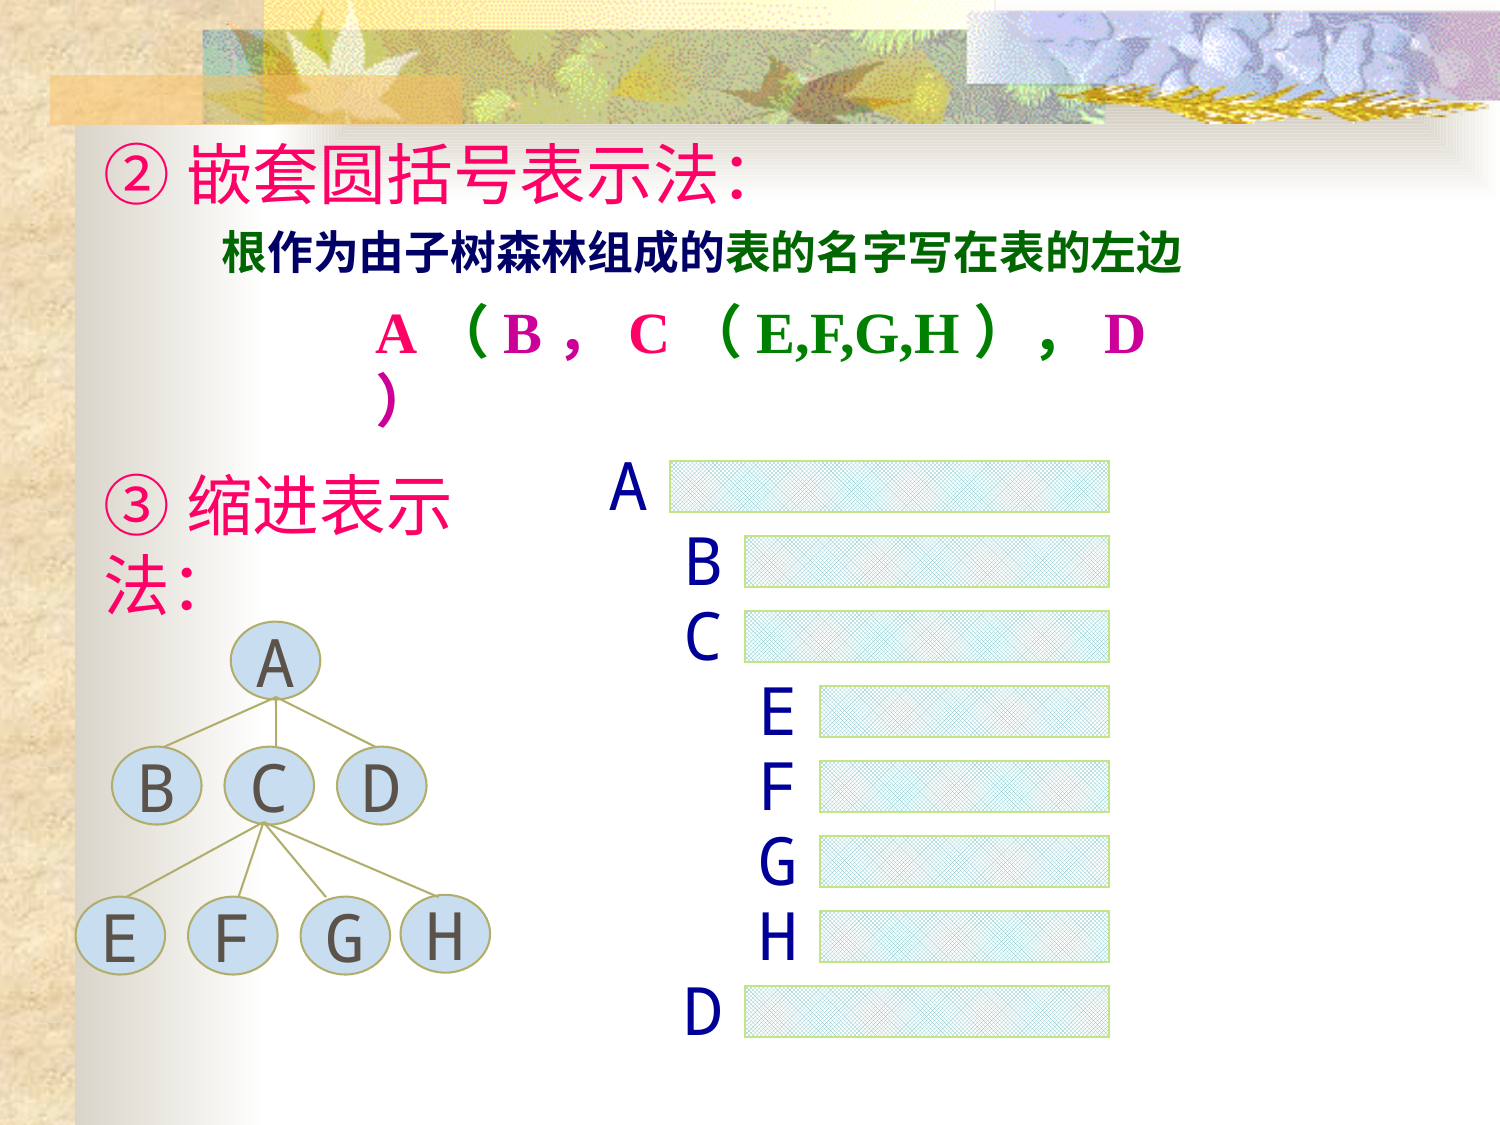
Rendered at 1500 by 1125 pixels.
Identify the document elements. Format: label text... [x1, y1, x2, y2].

text_box 根作为由子树森林组成的表的名字写在表的左边 [206, 216, 1357, 287]
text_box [758, 668, 1110, 743]
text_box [683, 593, 1110, 675]
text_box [75, 621, 491, 975]
text_box ③缩进表示法： [88, 456, 601, 632]
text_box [683, 968, 1110, 1050]
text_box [758, 743, 1110, 818]
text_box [683, 518, 1110, 593]
text_box ②嵌套圆括号表示法： [88, 125, 904, 221]
picture [0, 0, 1500, 1125]
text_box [758, 893, 1110, 975]
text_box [608, 443, 1110, 525]
text_box A（B，C（E,F,G,H），D） [360, 287, 1198, 443]
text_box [758, 818, 1110, 893]
